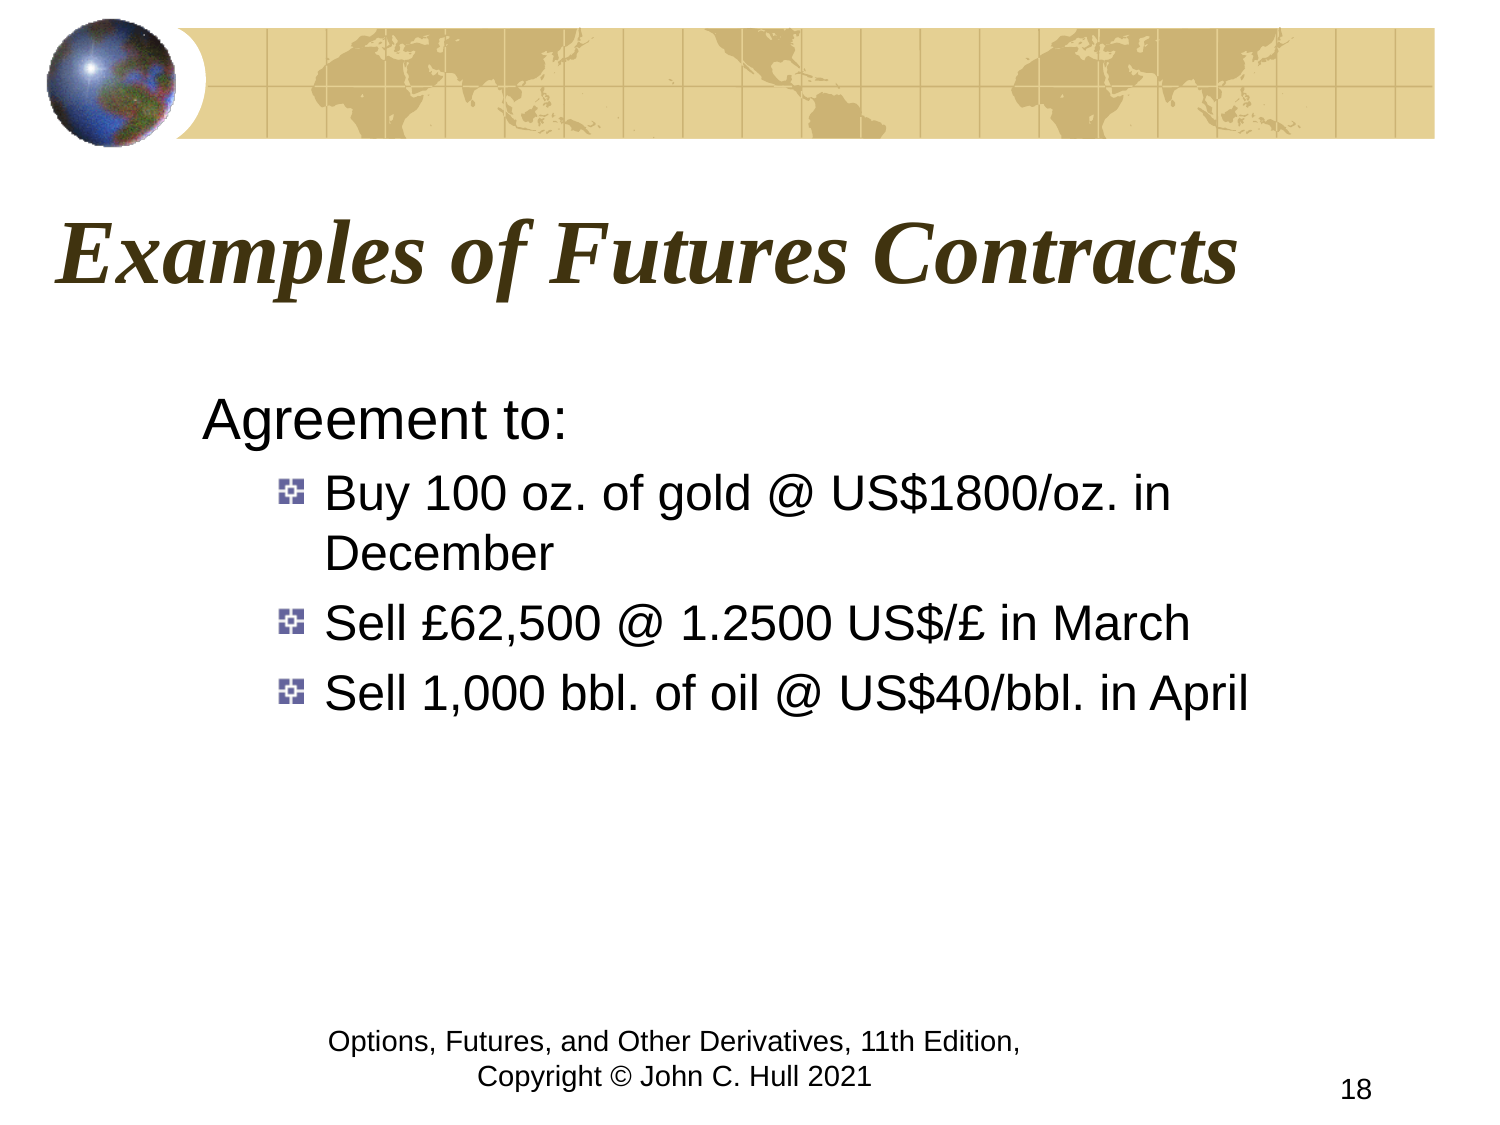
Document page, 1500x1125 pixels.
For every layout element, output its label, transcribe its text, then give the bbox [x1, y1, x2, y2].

picture [277, 677, 304, 704]
footer Options, Futures, and Other Derivatives, 11th Edition, Copyright © John C. Hull 2021 [262, 1024, 1088, 1101]
picture [42, 14, 190, 151]
picture [277, 607, 304, 634]
text_box [112, 1024, 425, 1100]
list Agreement to: Buy 100 oz. of gold @ US$1800/oz. in December Sell £62,500 @ 1.2500 US$/£ in March Sell 1,000 bbl. of oil @ US$40/bbl. in April [187, 291, 1400, 962]
picture [277, 477, 304, 504]
text_box [512, 1024, 988, 1100]
slide_number 18 [1074, 1037, 1388, 1113]
title Examples of Futures Contracts [40, 152, 1316, 341]
